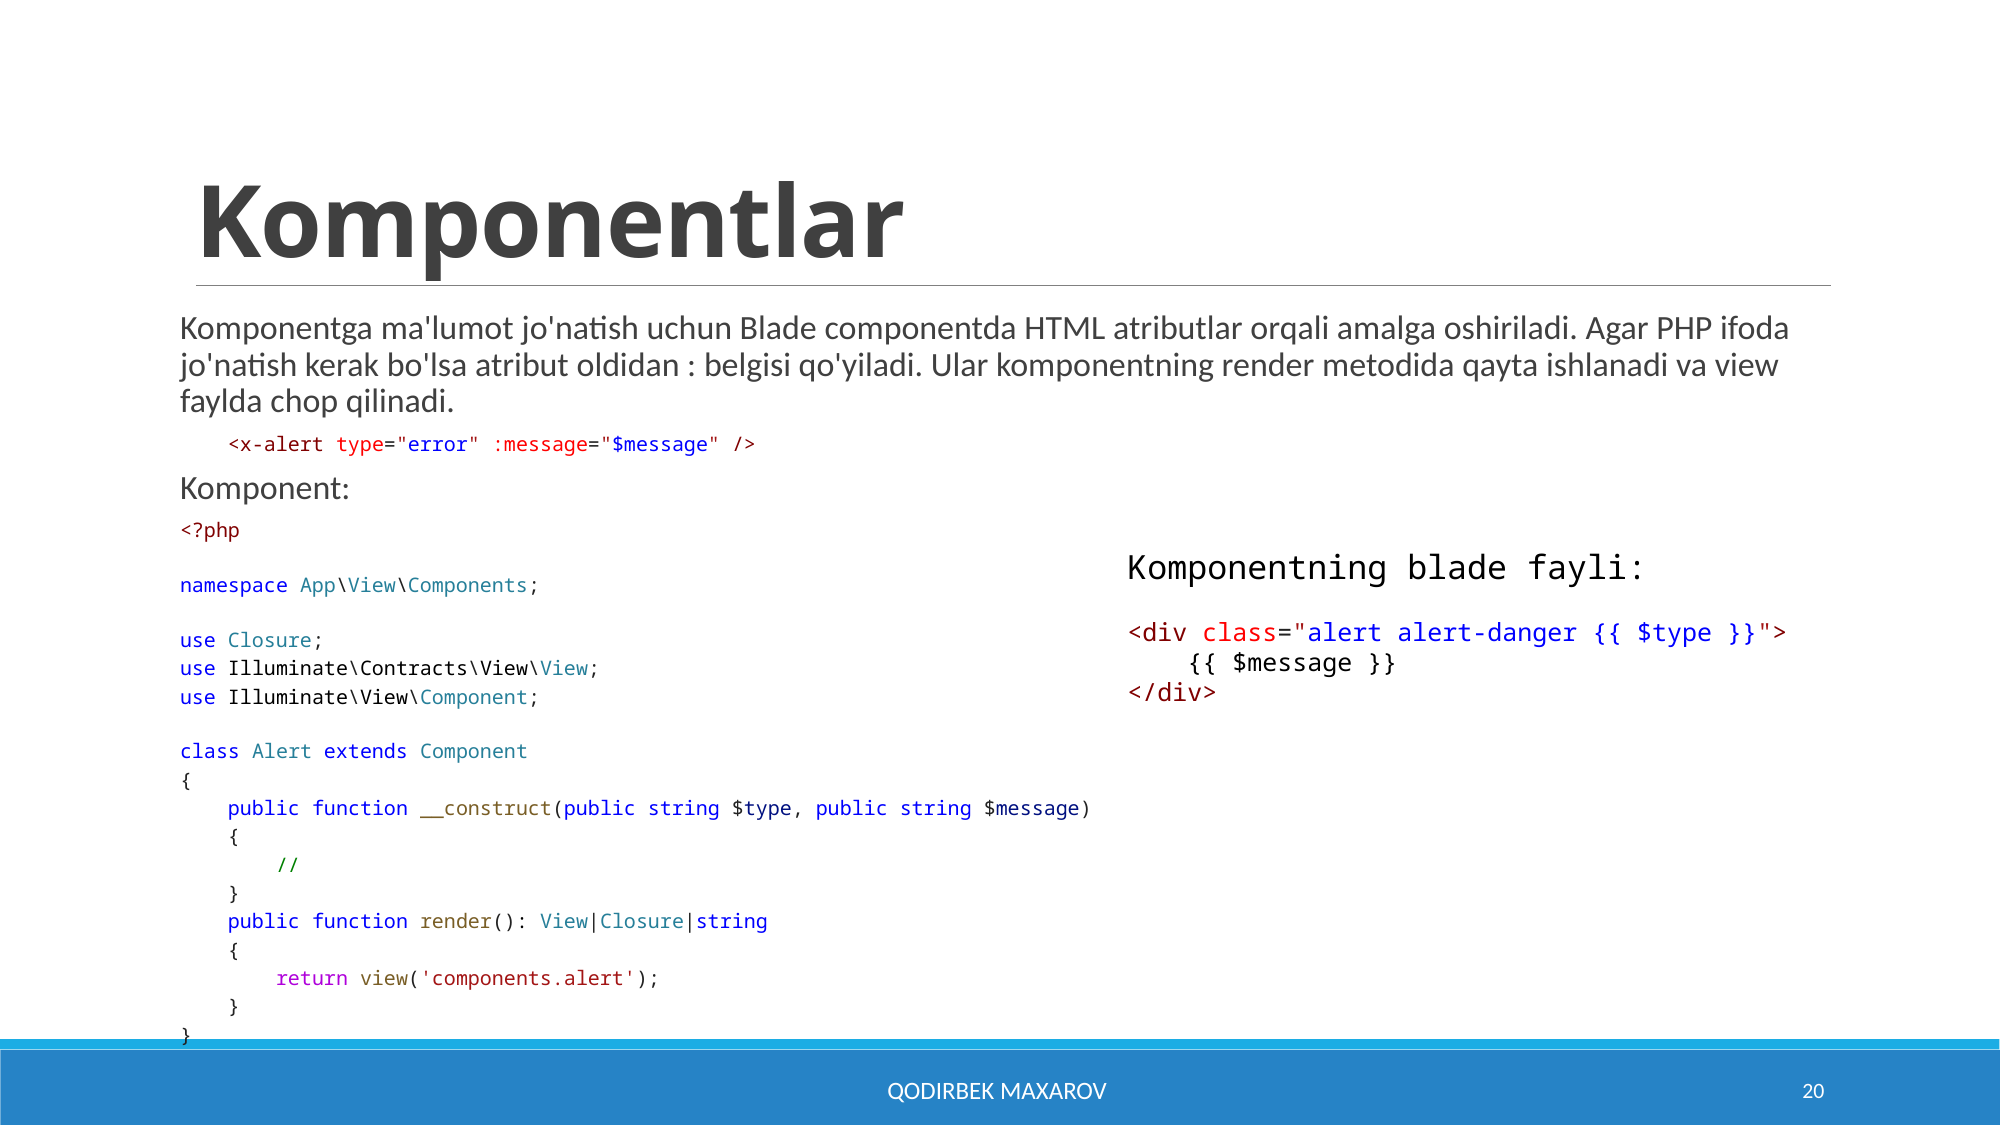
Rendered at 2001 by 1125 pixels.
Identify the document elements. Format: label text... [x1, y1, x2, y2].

text_box Komponentning blade fayli: <div class="alert alert-danger {{ $type }}"> {{ $message }} </div> [1112, 539, 1907, 714]
footer Qodirbek Maxarov [604, 1059, 1396, 1120]
list Komponentga ma'lumot jo'natish uchun Blade componentda HTML atributlar orqali amalga oshiriladi. Agar PHP ifoda jo'natish kerak bo'lsa atribut oldidan : belgisi qo'yiladi. Ular komponentning render metodida qayta ishlanadi va view faylda chop qilinadi. <x-alert type="error" :message="$message" /> Komponent: <?php namespace App\View\Components; use Closure; use Illuminate\Contracts\View\View; use Illuminate\View\Component; class Alert extends Component { public function __construct(public string $type, public string $message) { // } public function render(): View|Closure|string { return view('components.alert'); } } [180, 302, 1830, 1060]
slide_number 20 [1624, 1059, 1840, 1120]
title Komponentlar [180, 47, 1830, 285]
